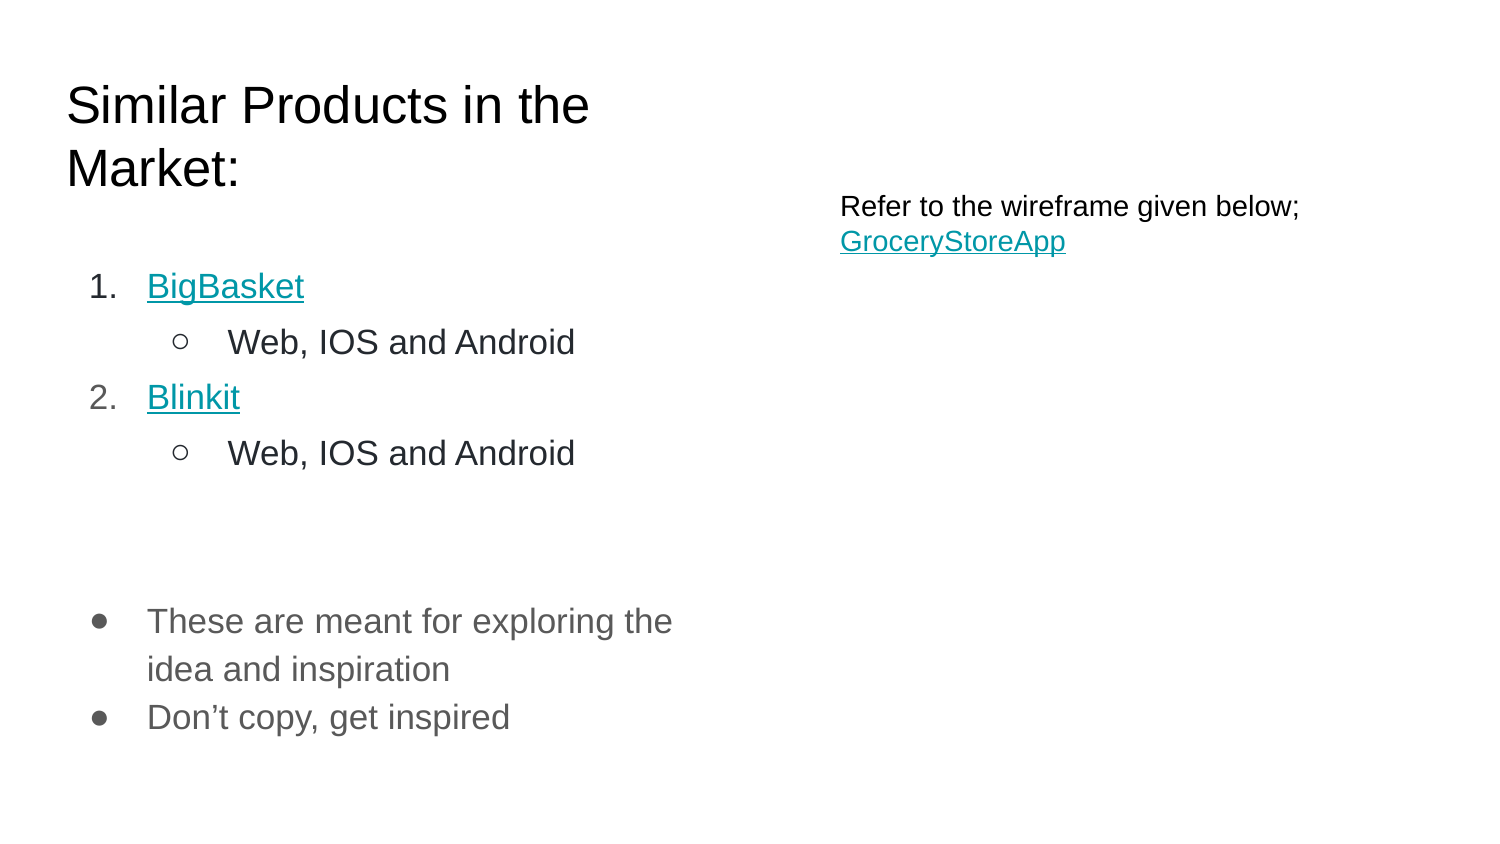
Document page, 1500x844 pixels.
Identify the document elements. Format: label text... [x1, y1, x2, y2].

text_box Refer to the wireframe given below; GroceryStoreApp [824, 171, 1324, 272]
list Similar Products in the Market: BigBasket Web, IOS and Android Blinkit Web, IOS and Android These are meant for exploring the idea and inspiration Don’t copy, get inspired [51, 56, 712, 788]
